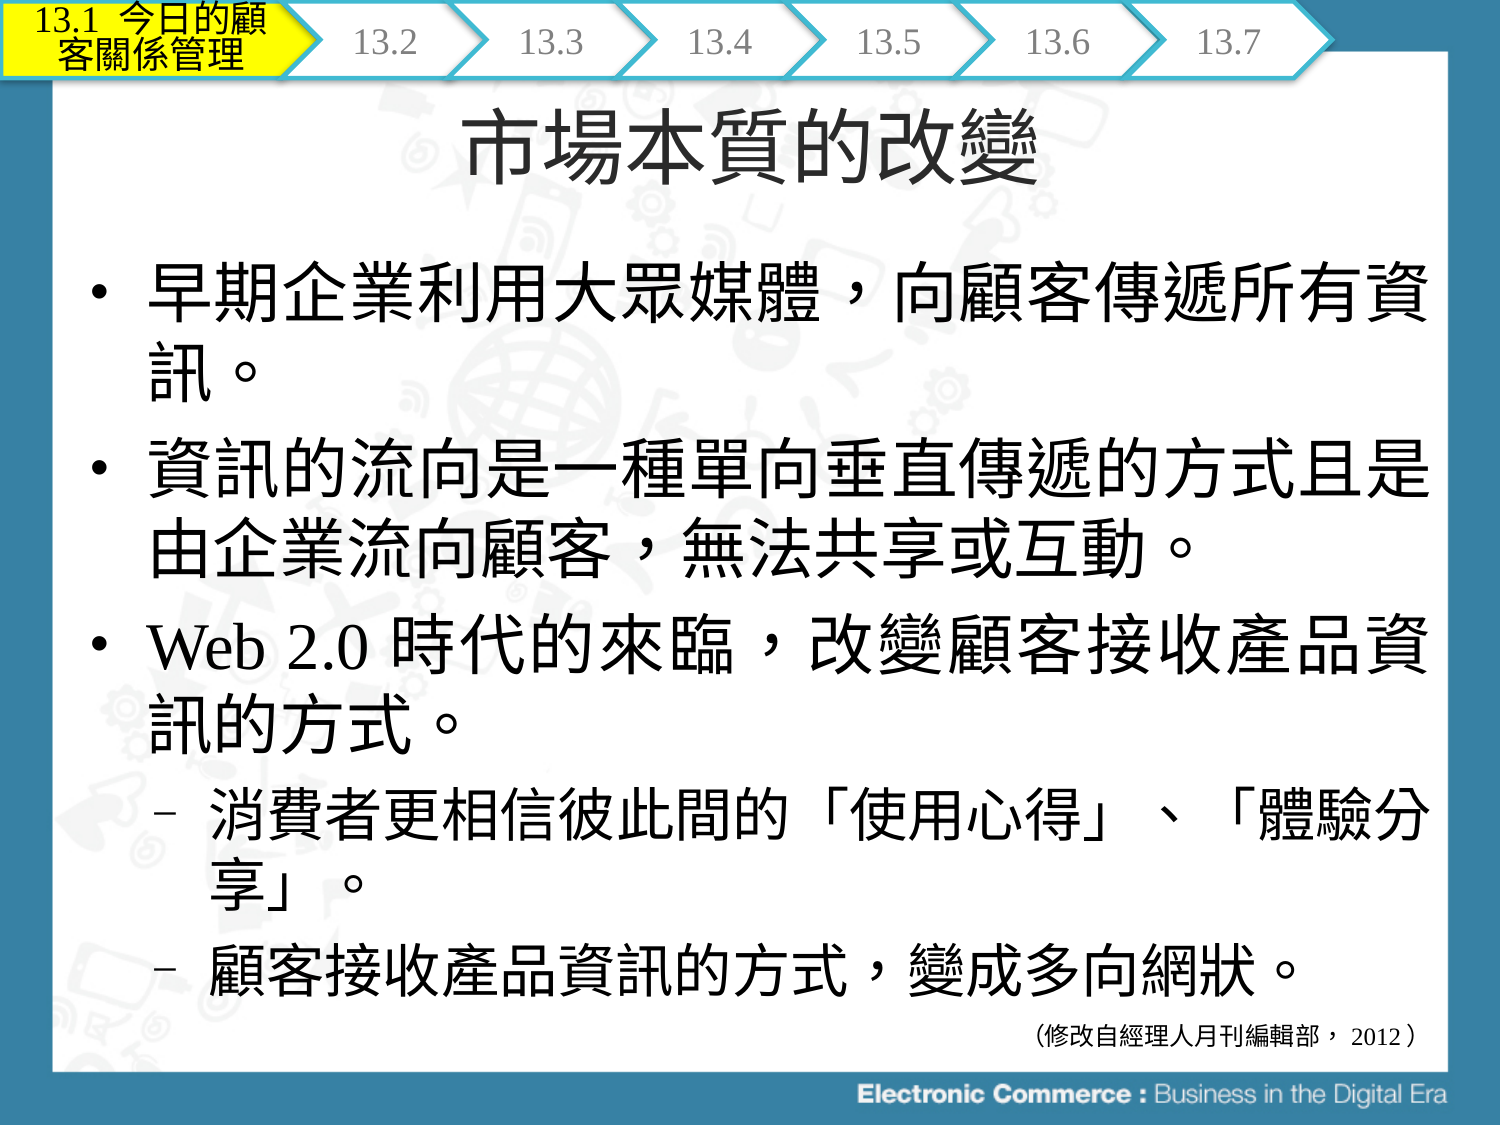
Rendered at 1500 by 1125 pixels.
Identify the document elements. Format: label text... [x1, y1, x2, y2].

title 市場本質的改變 [74, 88, 622, 246]
list 早期企業利用大眾媒體，向顧客傳遞所有資訊。 資訊的流向是一種單向垂直傳遞的方式且是由企業流向顧客，無法共享或互動。 Web 2.0時代的來臨，改變顧客接收產品資訊的方式。 消費者更相信彼此間的「使用心得」、「體驗分享」。 顧客接收產品資訊的方式，變成多向網狀。 （修改自經理人月刊編輯部，2012） [75, 243, 1447, 1071]
title 市場本質的改變 [709, 58, 1425, 243]
picture [0, 0, 1500, 1125]
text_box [627, 0, 706, 706]
